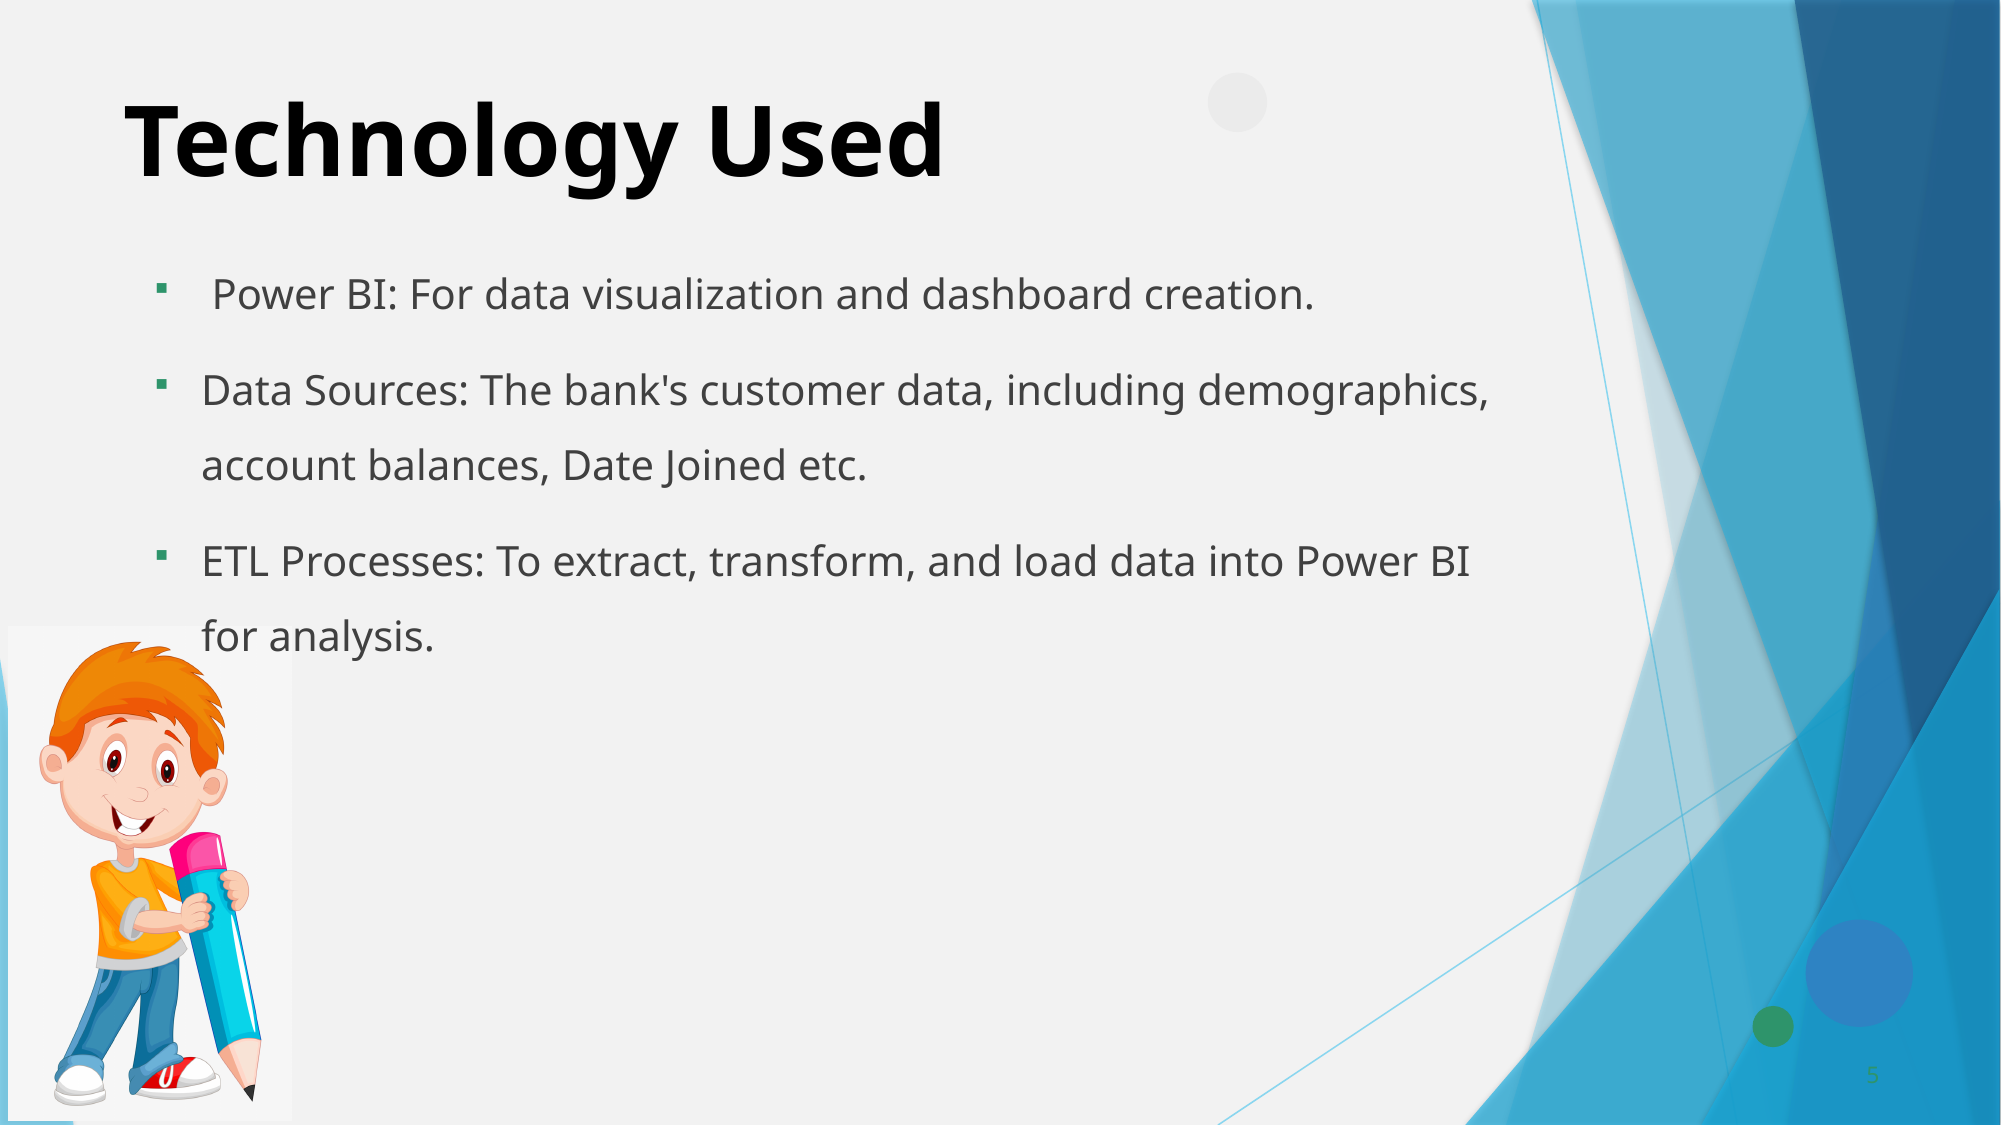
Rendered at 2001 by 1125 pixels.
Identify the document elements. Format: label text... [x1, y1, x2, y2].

picture [7, 626, 686, 1121]
list Power BI: For data visualization and dashboard creation. Data Sources: The bank's customer data, including demographics, account balances, Date Joined etc. ETL Processes: To extract, transform, and load data into Power BI for analysis. [64, 234, 1545, 1096]
title Technology Used [108, 70, 979, 210]
